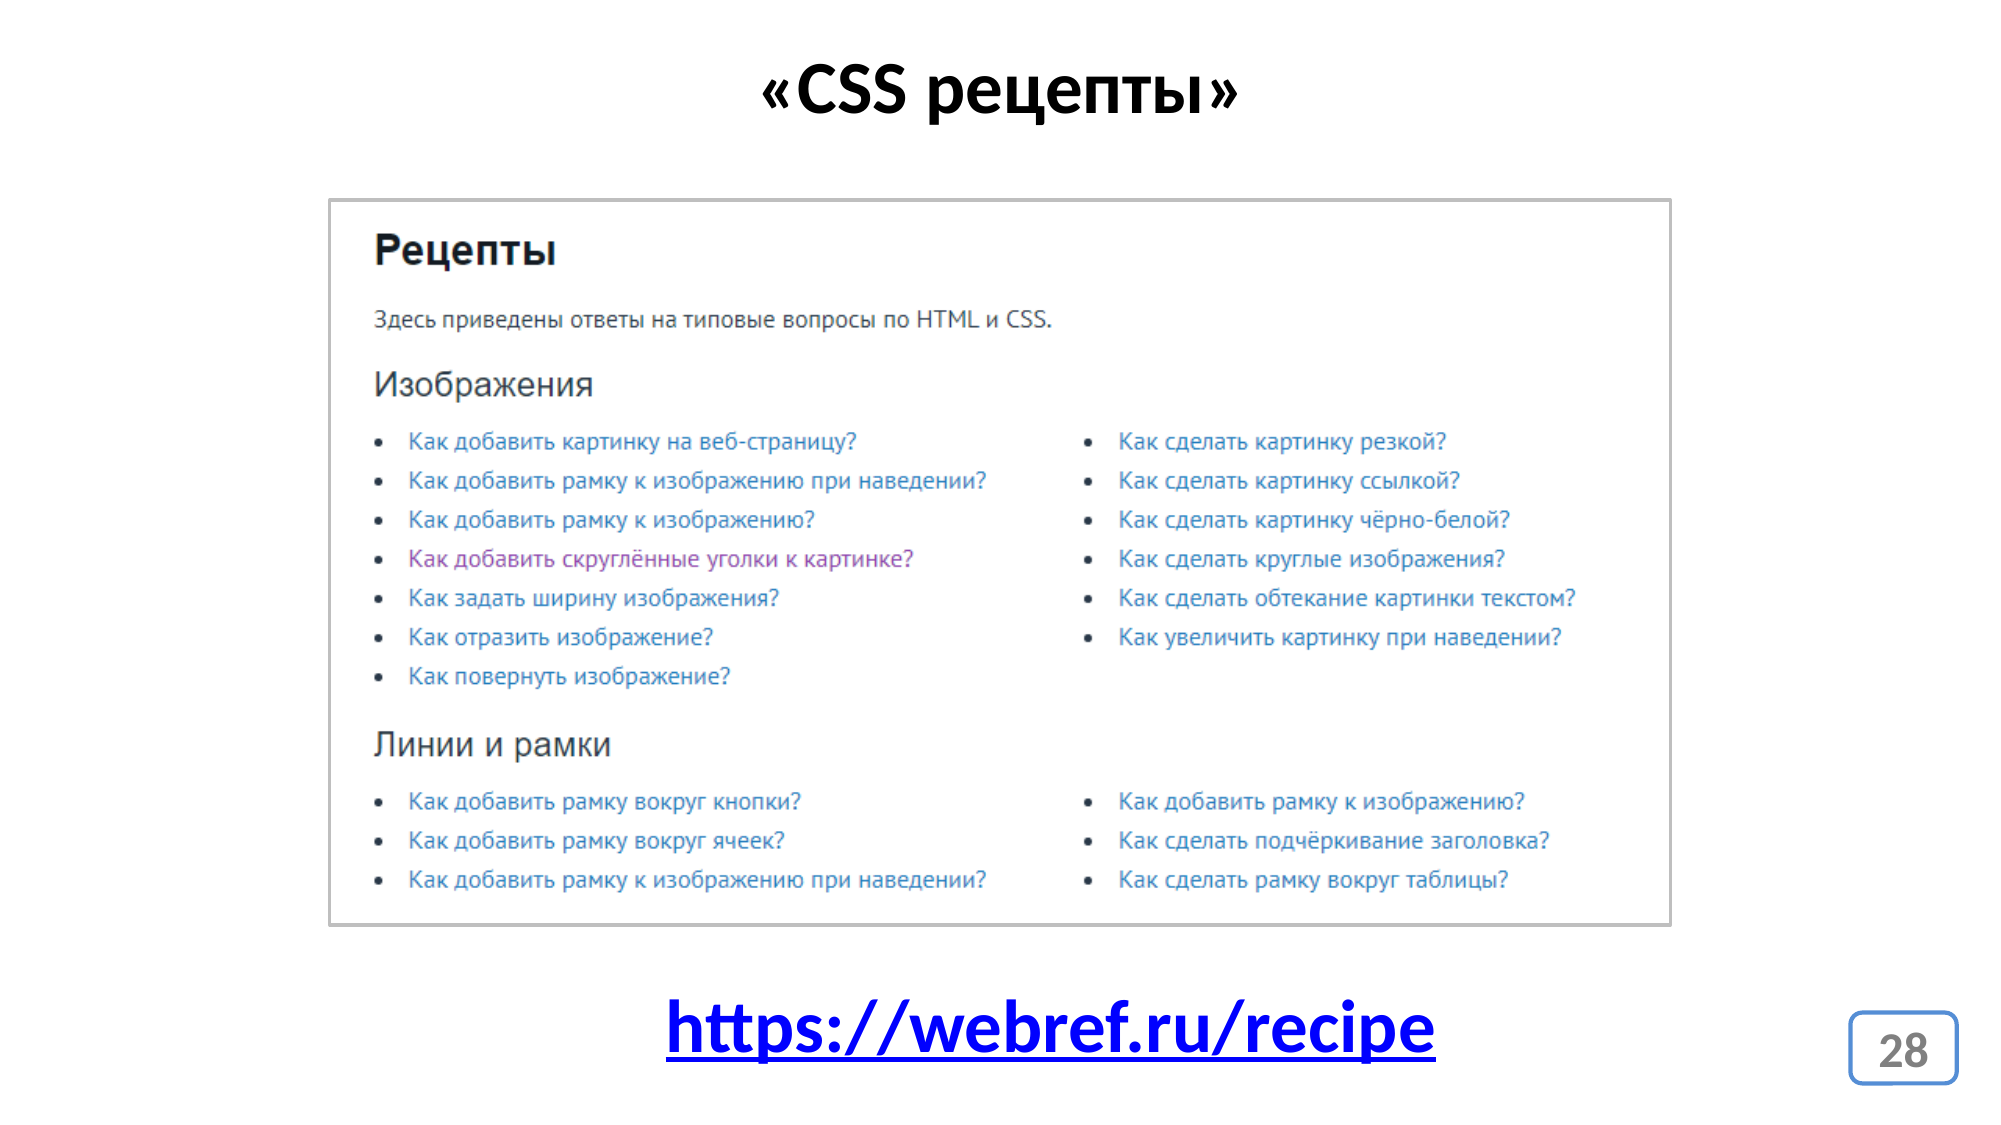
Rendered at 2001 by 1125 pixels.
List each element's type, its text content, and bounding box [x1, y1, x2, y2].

text_box «CSS рецепты» [742, 31, 1261, 136]
picture [330, 201, 1669, 924]
text_box https://webref.ru/recipe [650, 970, 1452, 1075]
text_box 28 [1848, 1010, 1959, 1086]
